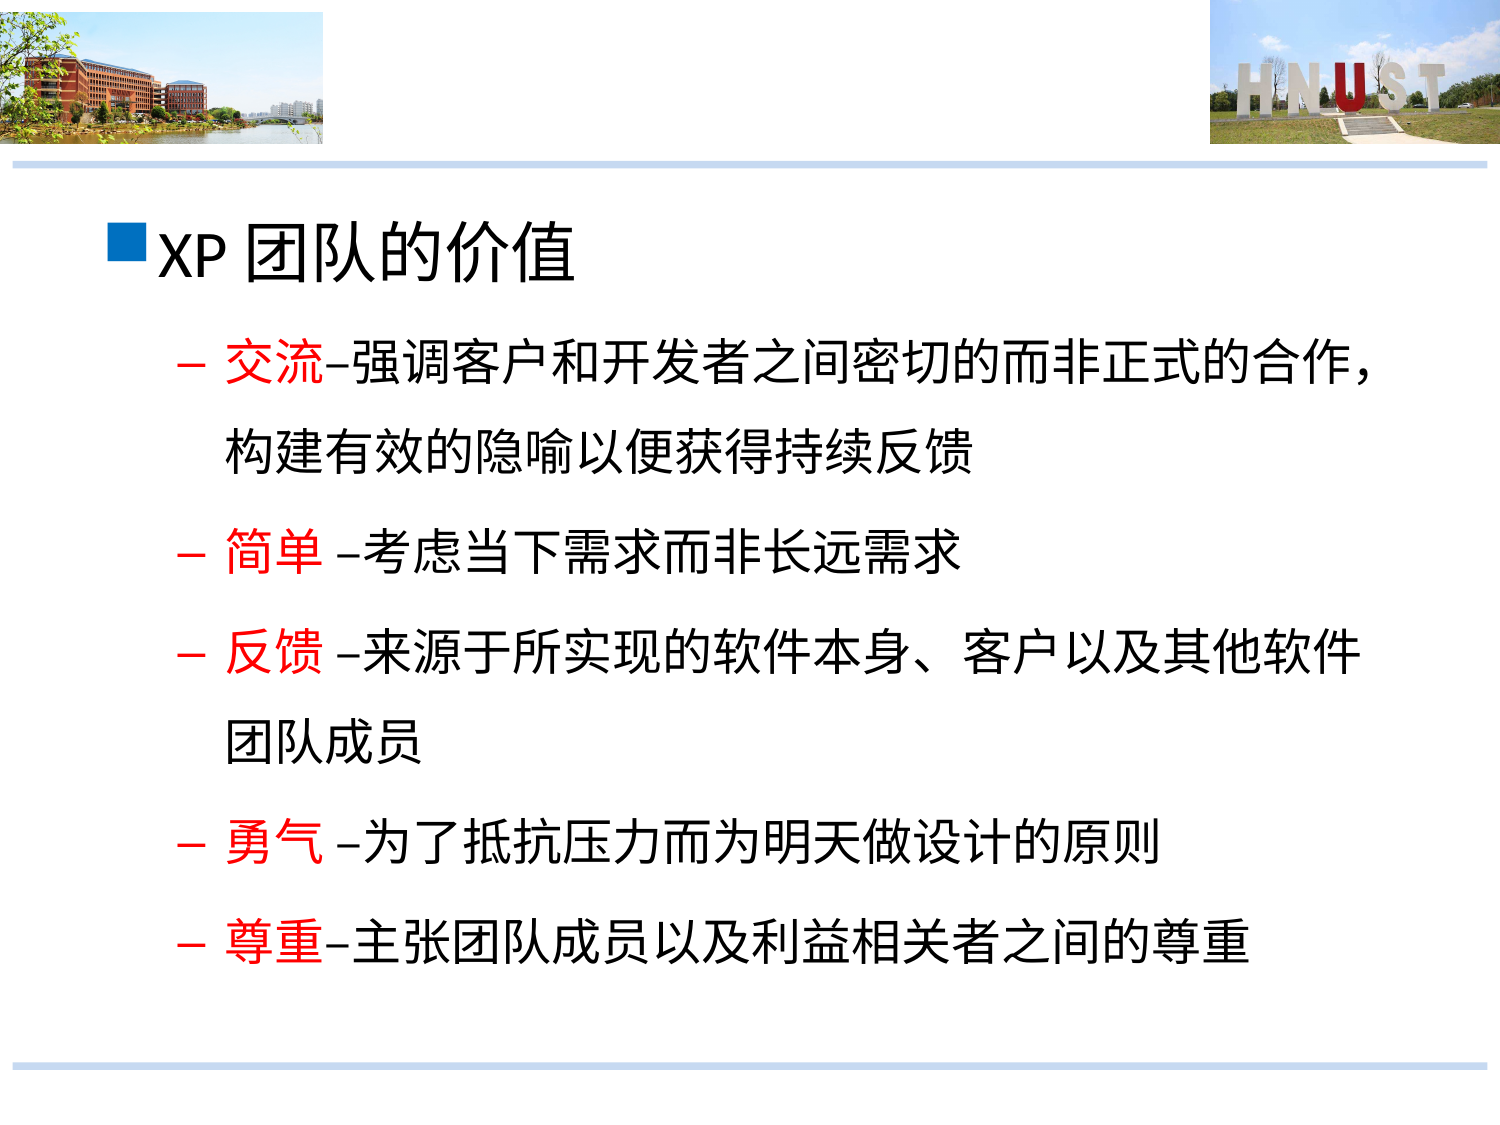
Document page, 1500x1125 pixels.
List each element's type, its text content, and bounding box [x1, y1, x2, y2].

list XP团队的价值 交流–强调客户和开发者之间密切的而非正式的合作，构建有效的隐喻以便获得持续反馈 简单 –考虑当下需求而非长远需求 反馈 –来源于所实现的软件本身、客户以及其他软件团队成员 勇气 –为了抵抗压力而为明天做设计的原则 尊重–主张团队成员以及利益相关者之间的尊重 [87, 187, 1426, 1063]
picture [0, 12, 324, 144]
picture [1210, 0, 1500, 144]
